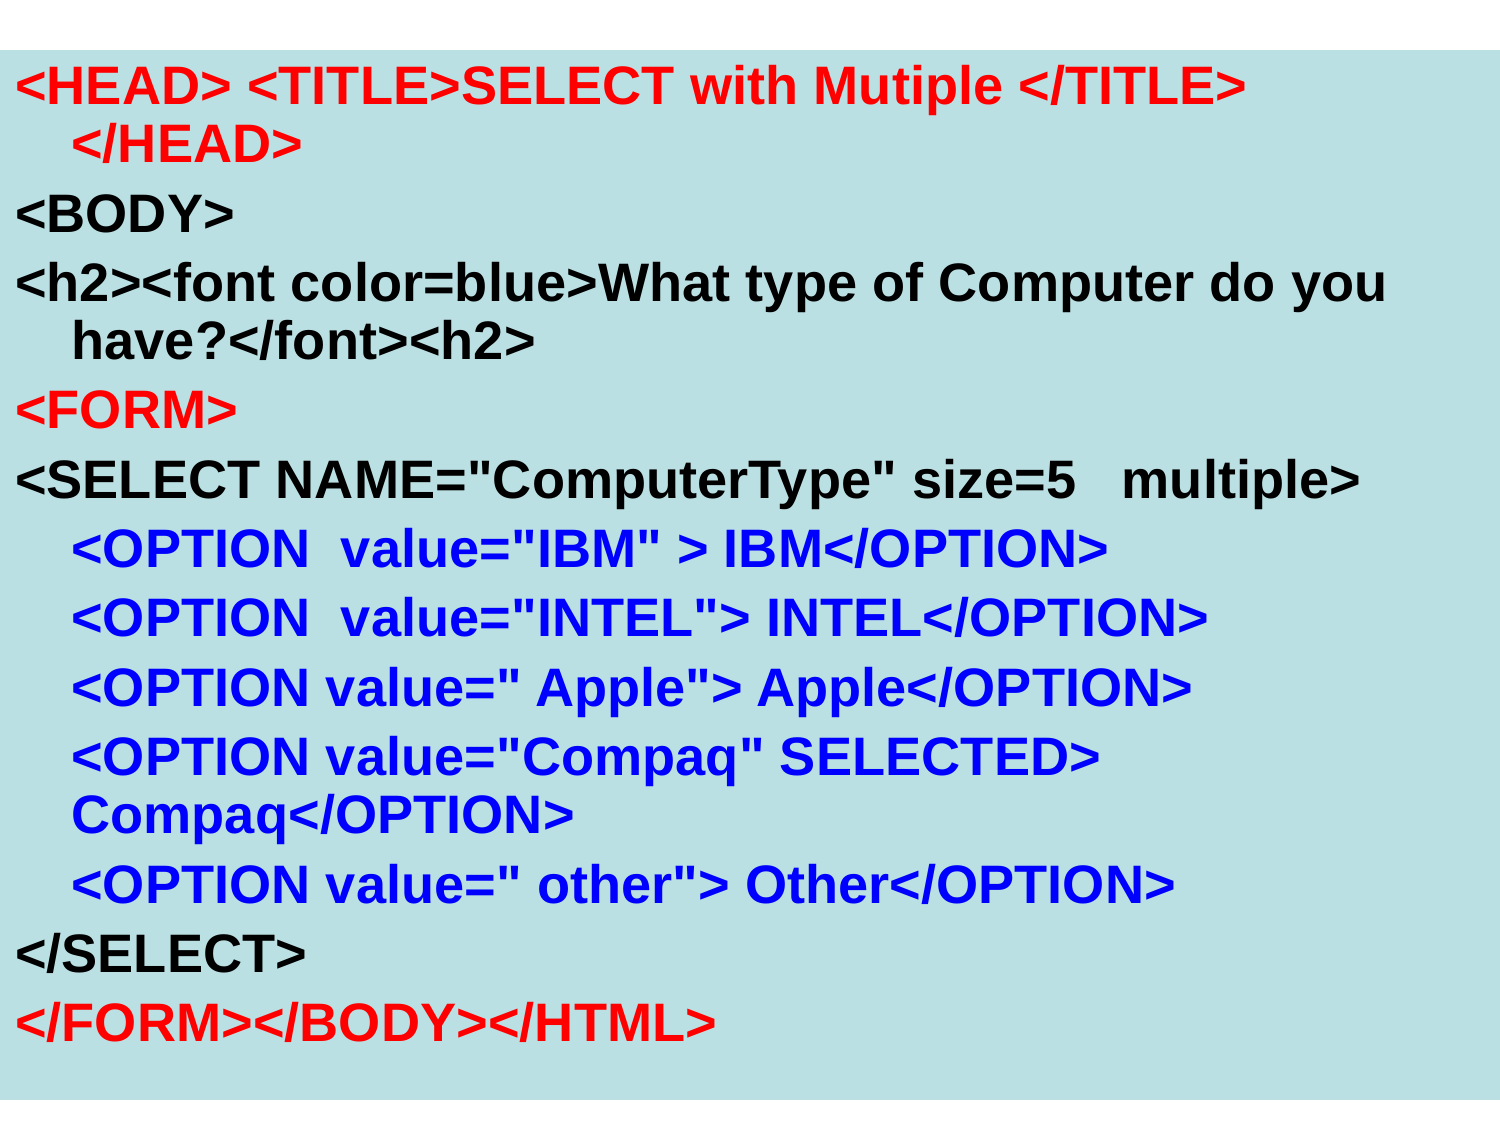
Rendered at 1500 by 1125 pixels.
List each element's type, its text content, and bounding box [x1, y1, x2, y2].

list <HEAD> <TITLE>SELECT with Mutiple </TITLE> </HEAD> <BODY> <h2><font color=blue>What type of Computer do you have?</font><h2> <FORM> <SELECT NAME="ComputerType" size=5 multiple> <OPTION value="IBM" > IBM</OPTION> <OPTION value="INTEL"> INTEL</OPTION> <OPTION value=" Apple"> Apple</OPTION> <OPTION value="Compaq" SELECTED> Compaq</OPTION> <OPTION value=" other"> Other</OPTION> </SELECT> </FORM></BODY></HTML> [0, 49, 1500, 1101]
